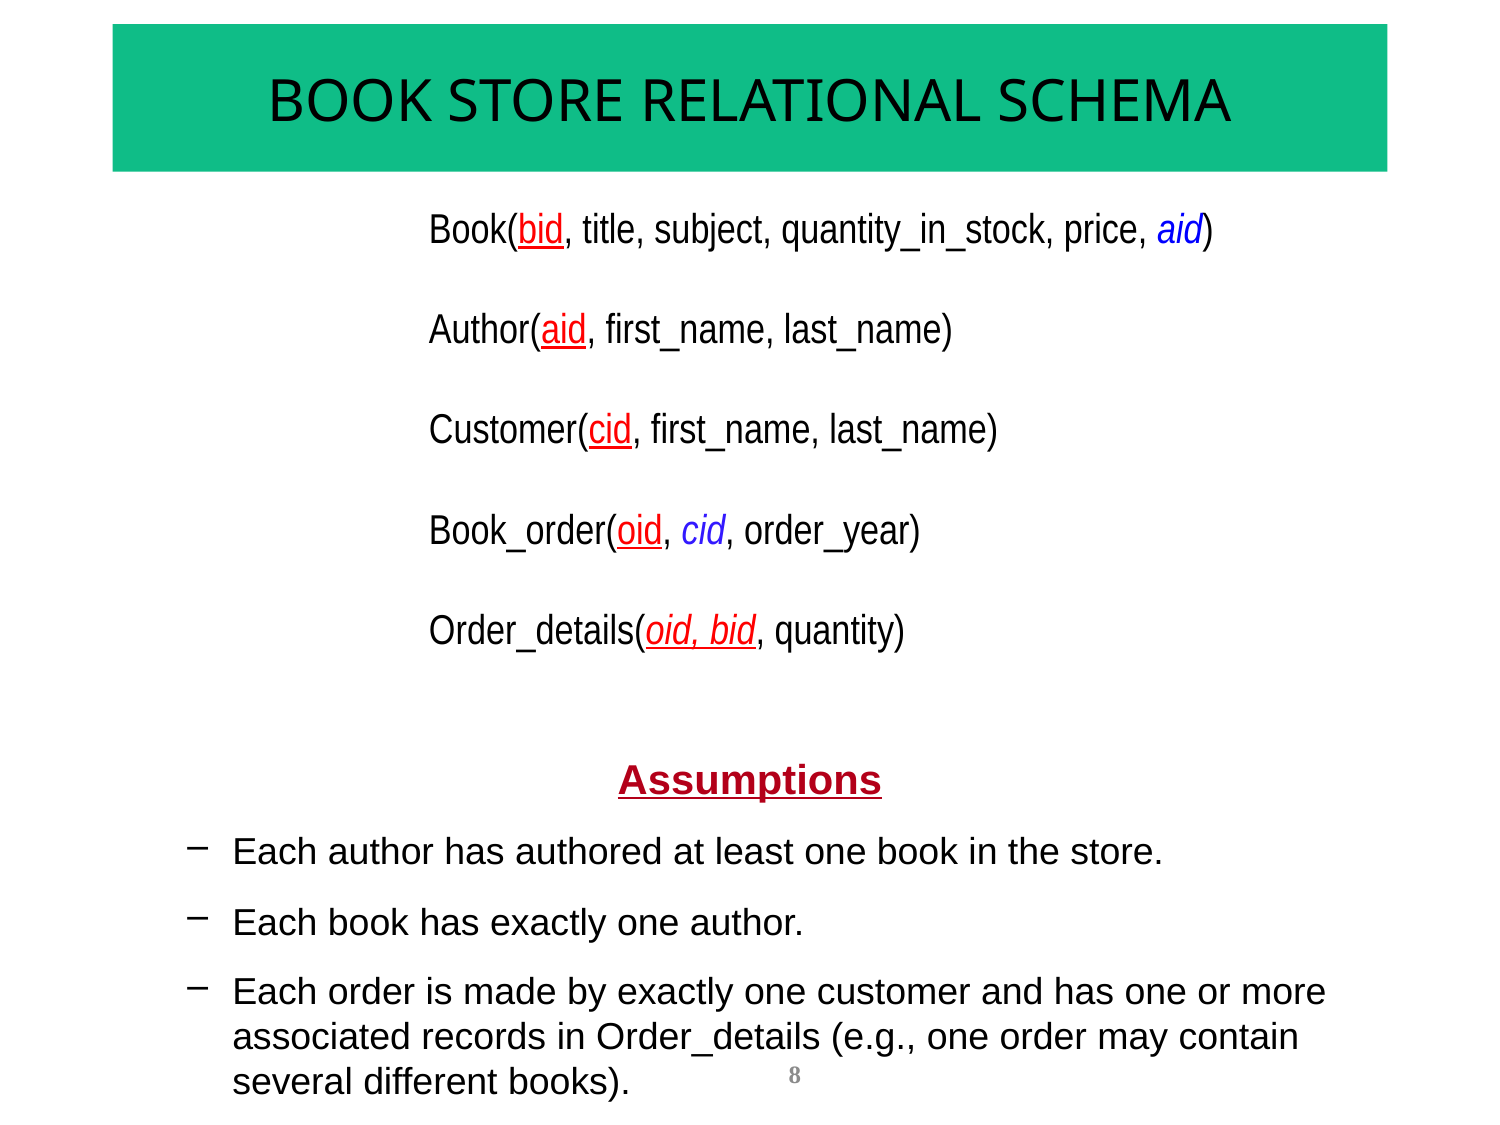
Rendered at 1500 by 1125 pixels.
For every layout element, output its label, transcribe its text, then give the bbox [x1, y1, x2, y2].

list Book(bid, title, subject, quantity_in_stock, price, aid) Author(aid, first_name, last_name) Customer(cid, first_name, last_name) Book_order(oid, cid, order_year) Order_details(oid, bid, quantity) Assumptions Each author has authored at least one book in the store. Each book has exactly one author. Each order is made by exactly one customer and has one or more associated records in Order_details (e.g., one order may contain several different books). [112, 195, 1388, 1020]
slide_number 8 [478, 1043, 816, 1104]
title BOOK STORE RELATIONAL SCHEMA [112, 24, 1388, 172]
